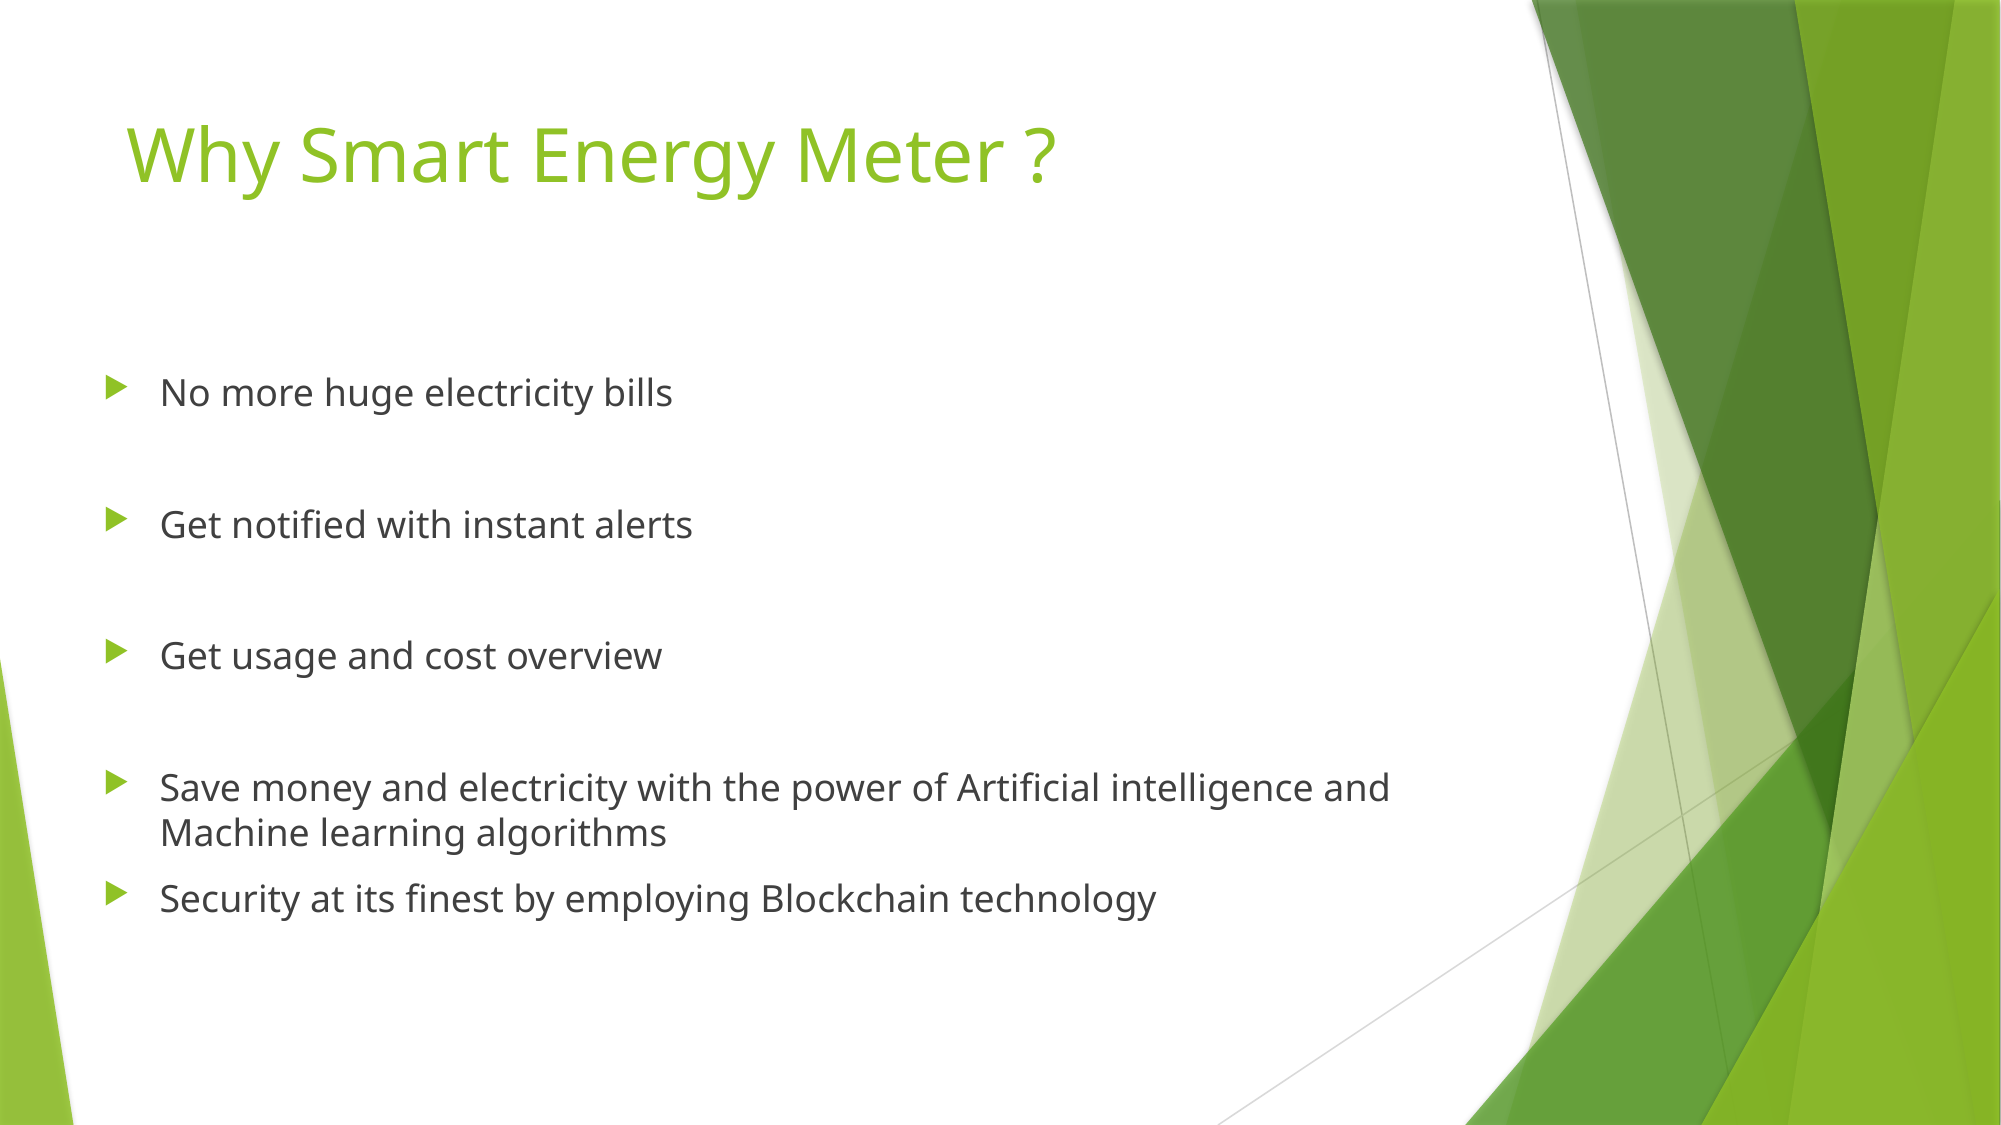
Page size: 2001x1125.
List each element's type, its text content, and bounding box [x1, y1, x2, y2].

title Why Smart Energy Meter ? [111, 99, 1522, 317]
list No more huge electricity bills Get notified with instant alerts Get usage and cost overview Save money and electricity with the power of Artificial intelligence and Machine learning algorithms Security at its finest by employing Blockchain technology [88, 361, 1499, 999]
